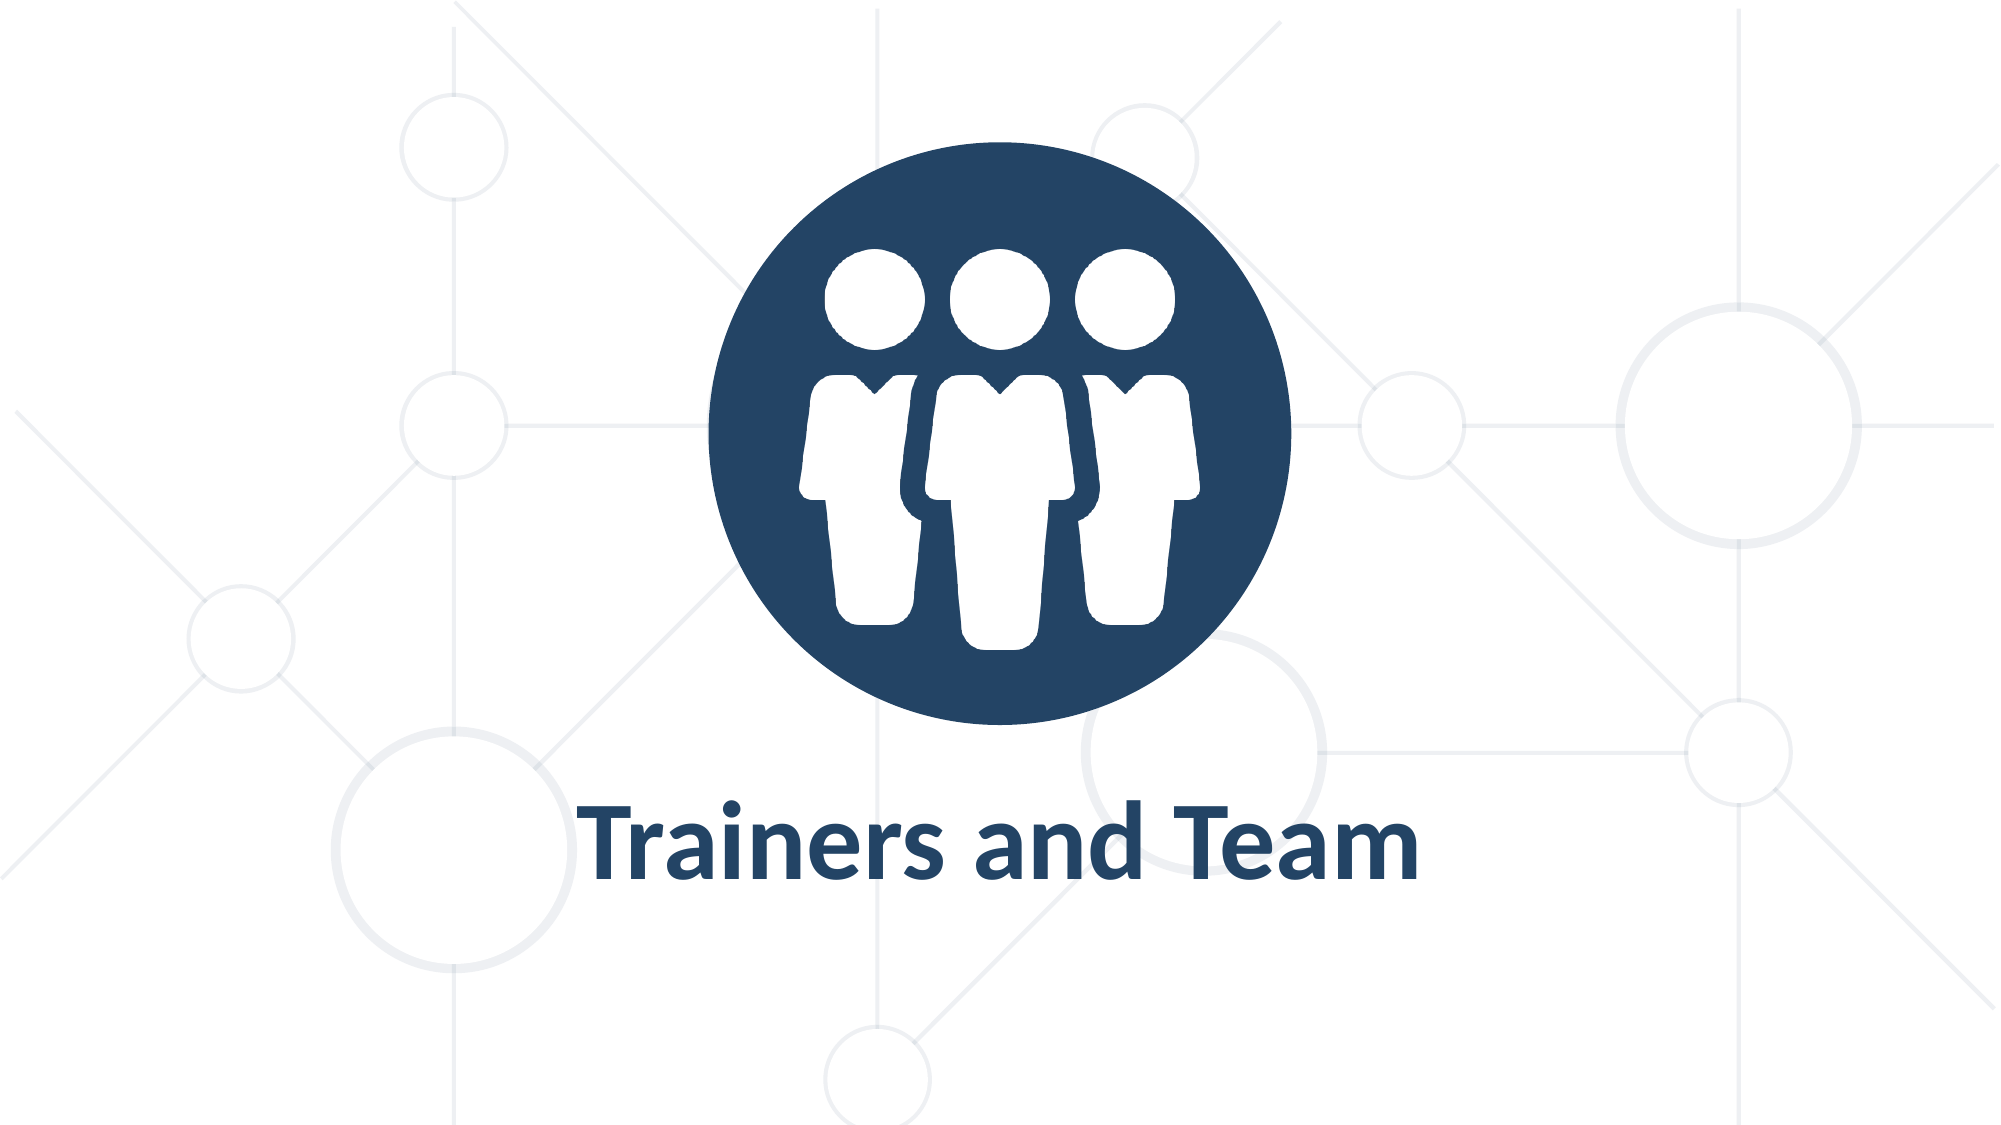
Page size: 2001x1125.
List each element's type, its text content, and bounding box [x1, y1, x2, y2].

title Trainers and Team [100, 771, 1900, 898]
picture [799, 249, 1200, 651]
